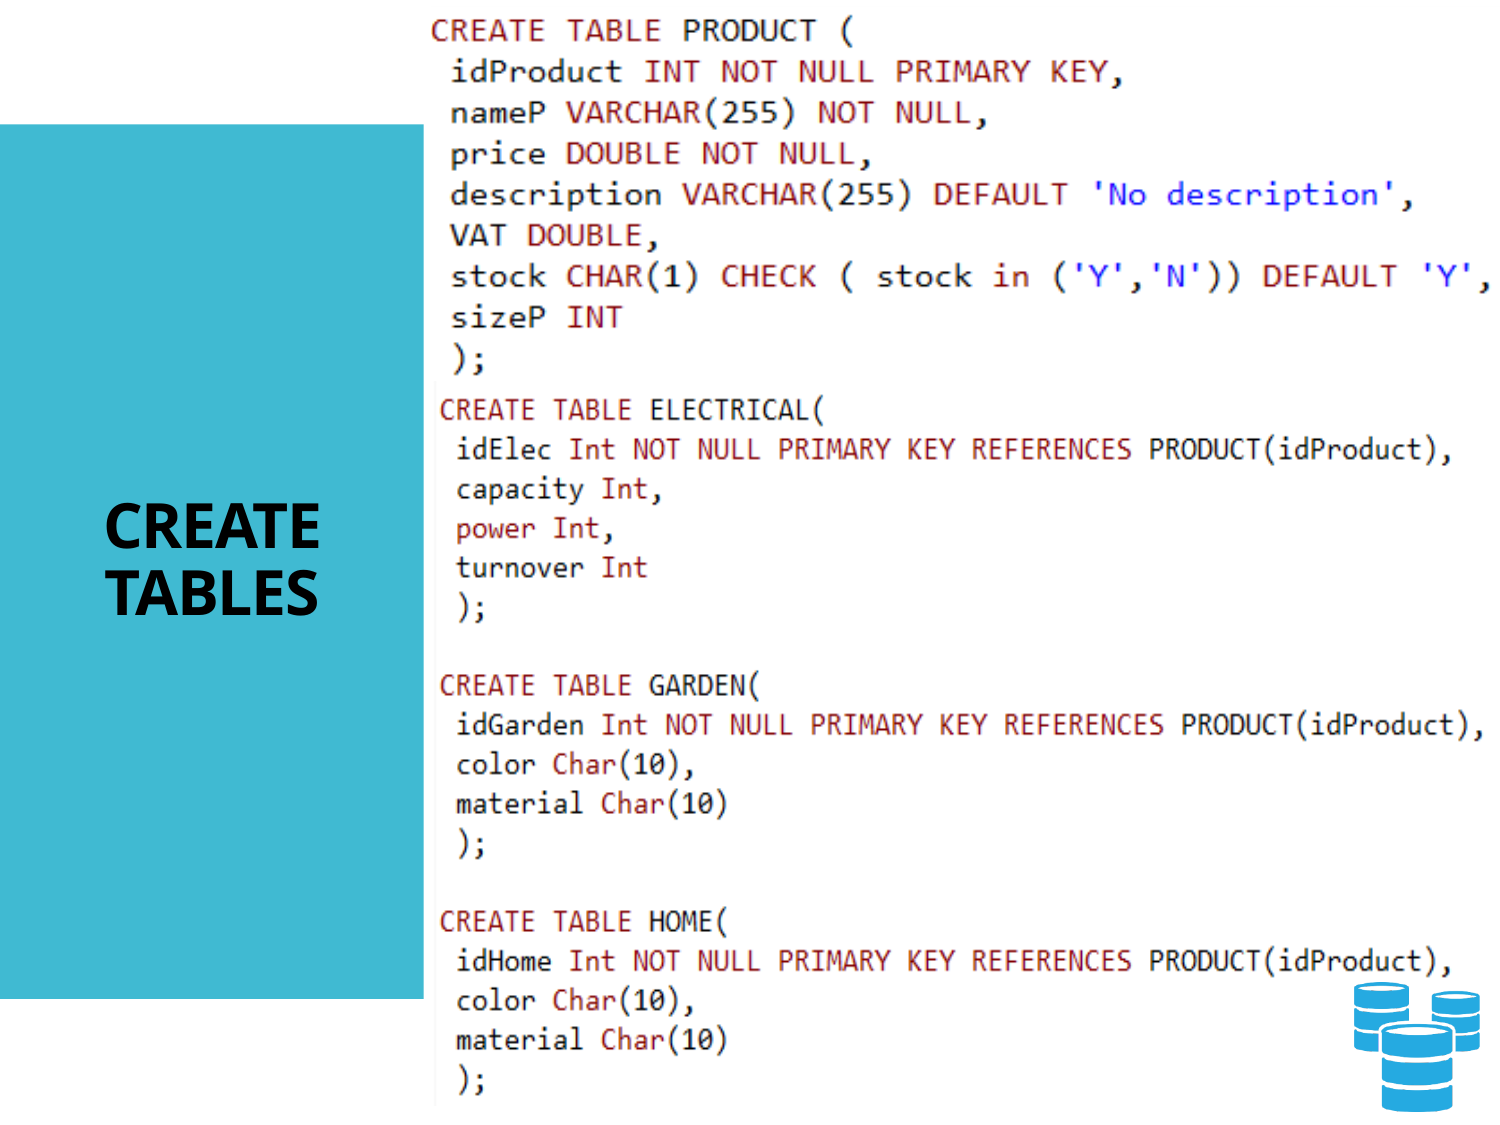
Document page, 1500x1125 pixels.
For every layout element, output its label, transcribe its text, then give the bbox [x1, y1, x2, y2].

title CREATE TABLES [31, 184, 394, 940]
picture [430, 4, 1500, 1112]
